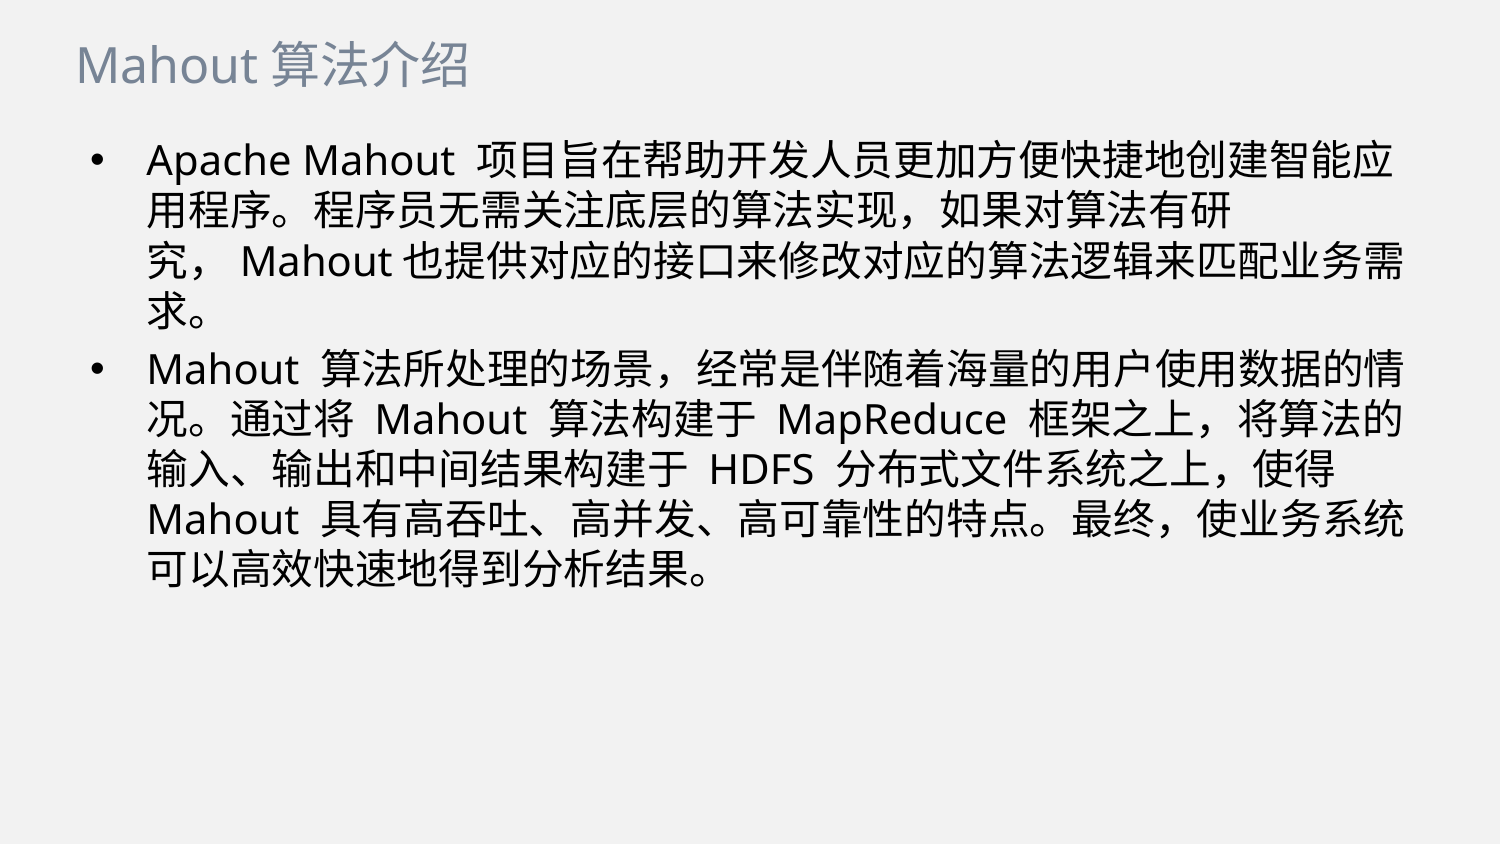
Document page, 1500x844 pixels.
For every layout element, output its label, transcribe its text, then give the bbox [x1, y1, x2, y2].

list Apache Mahout 项目旨在帮助开发人员更加方便快捷地创建智能应用程序。程序员无需关注底层的算法实现，如果对算法有研究，Mahout也提供对应的接口来修改对应的算法逻辑来匹配业务需求。 Mahout 算法所处理的场景，经常是伴随着海量的用户使用数据的情况。通过将 Mahout 算法构建于 MapReduce 框架之上，将算法的输入、输出和中间结果构建于 HDFS 分布式文件系统之上，使得 Mahout 具有高吞吐、高并发、高可靠性的特点。最终，使业务系统可以高效快速地得到分析结果。 [75, 126, 1426, 788]
text_box Mahout算法介绍 [75, 32, 573, 95]
